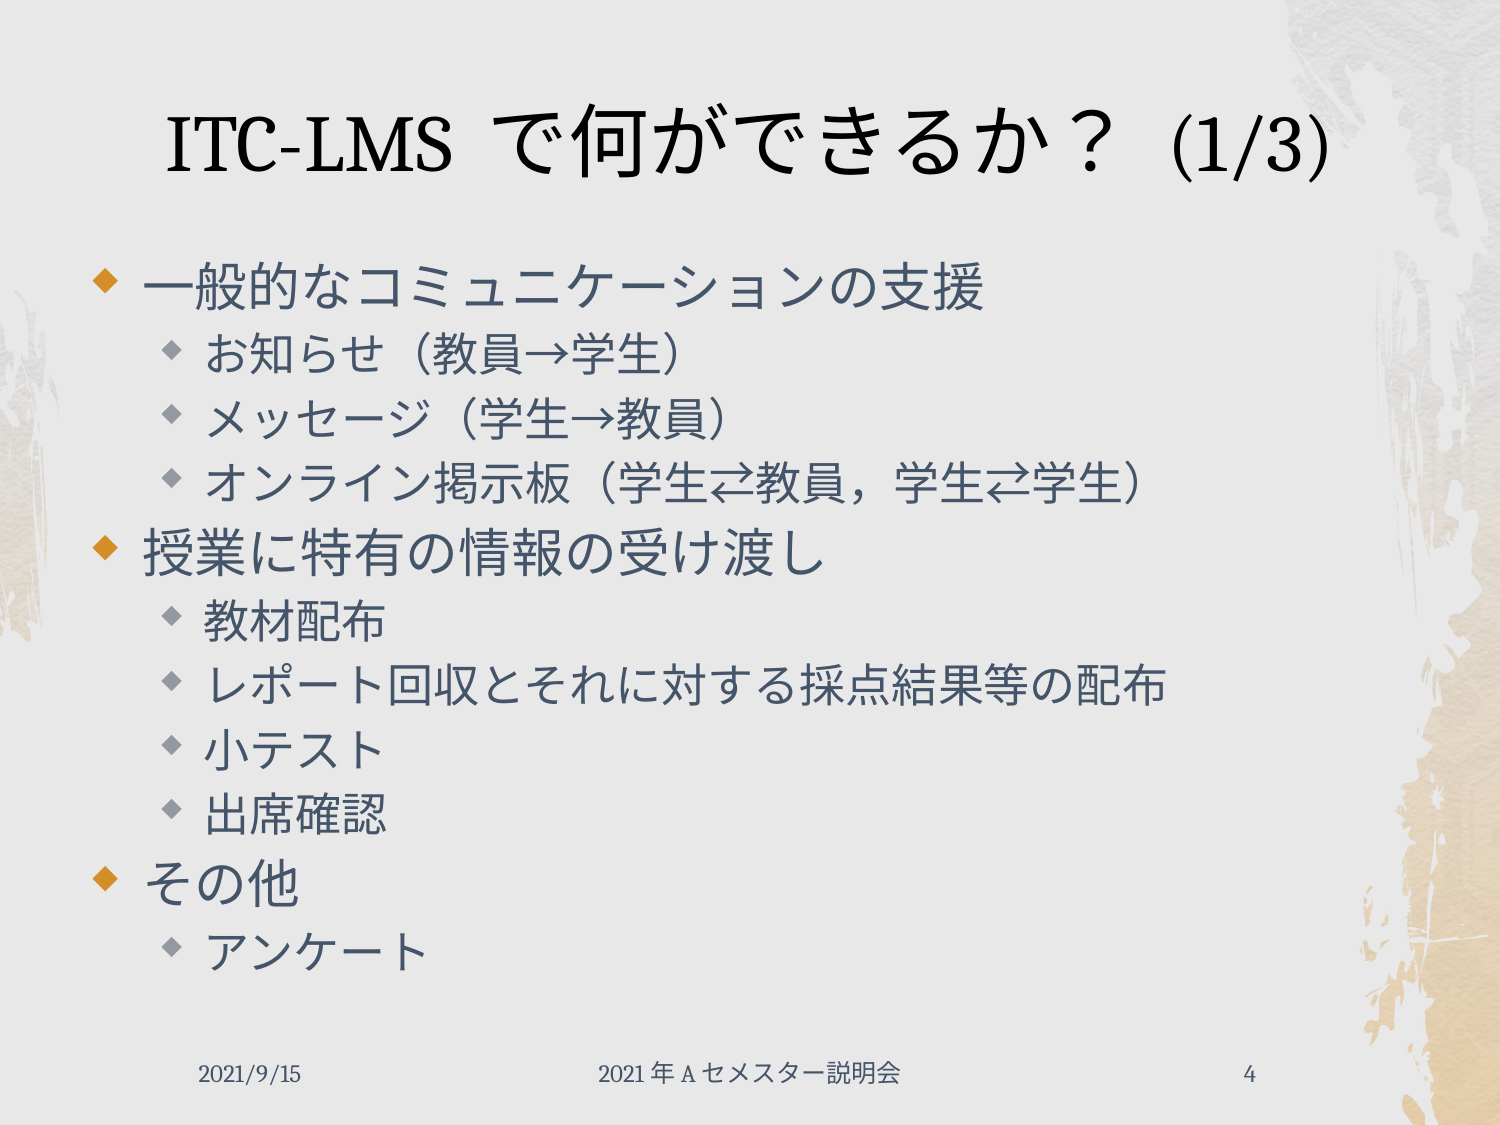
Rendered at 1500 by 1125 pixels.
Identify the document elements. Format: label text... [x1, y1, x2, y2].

slide_number 4 [1074, 1042, 1425, 1103]
title ITC-LMS で何ができるか？ (1/3) [75, 45, 1425, 233]
footer 2021年Aセメスター説明会 [512, 1042, 988, 1103]
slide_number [75, 1042, 425, 1103]
list 一般的なコミュニケーションの支援 お知らせ（教員→学生） メッセージ（学生→教員） オンライン掲示板（学生⇄教員，学生⇄学生） 授業に特有の情報の受け渡し 教材配布 レポート回収とそれに対する採点結果等の配布 小テスト 出席確認 その他 アンケート [75, 246, 1425, 989]
